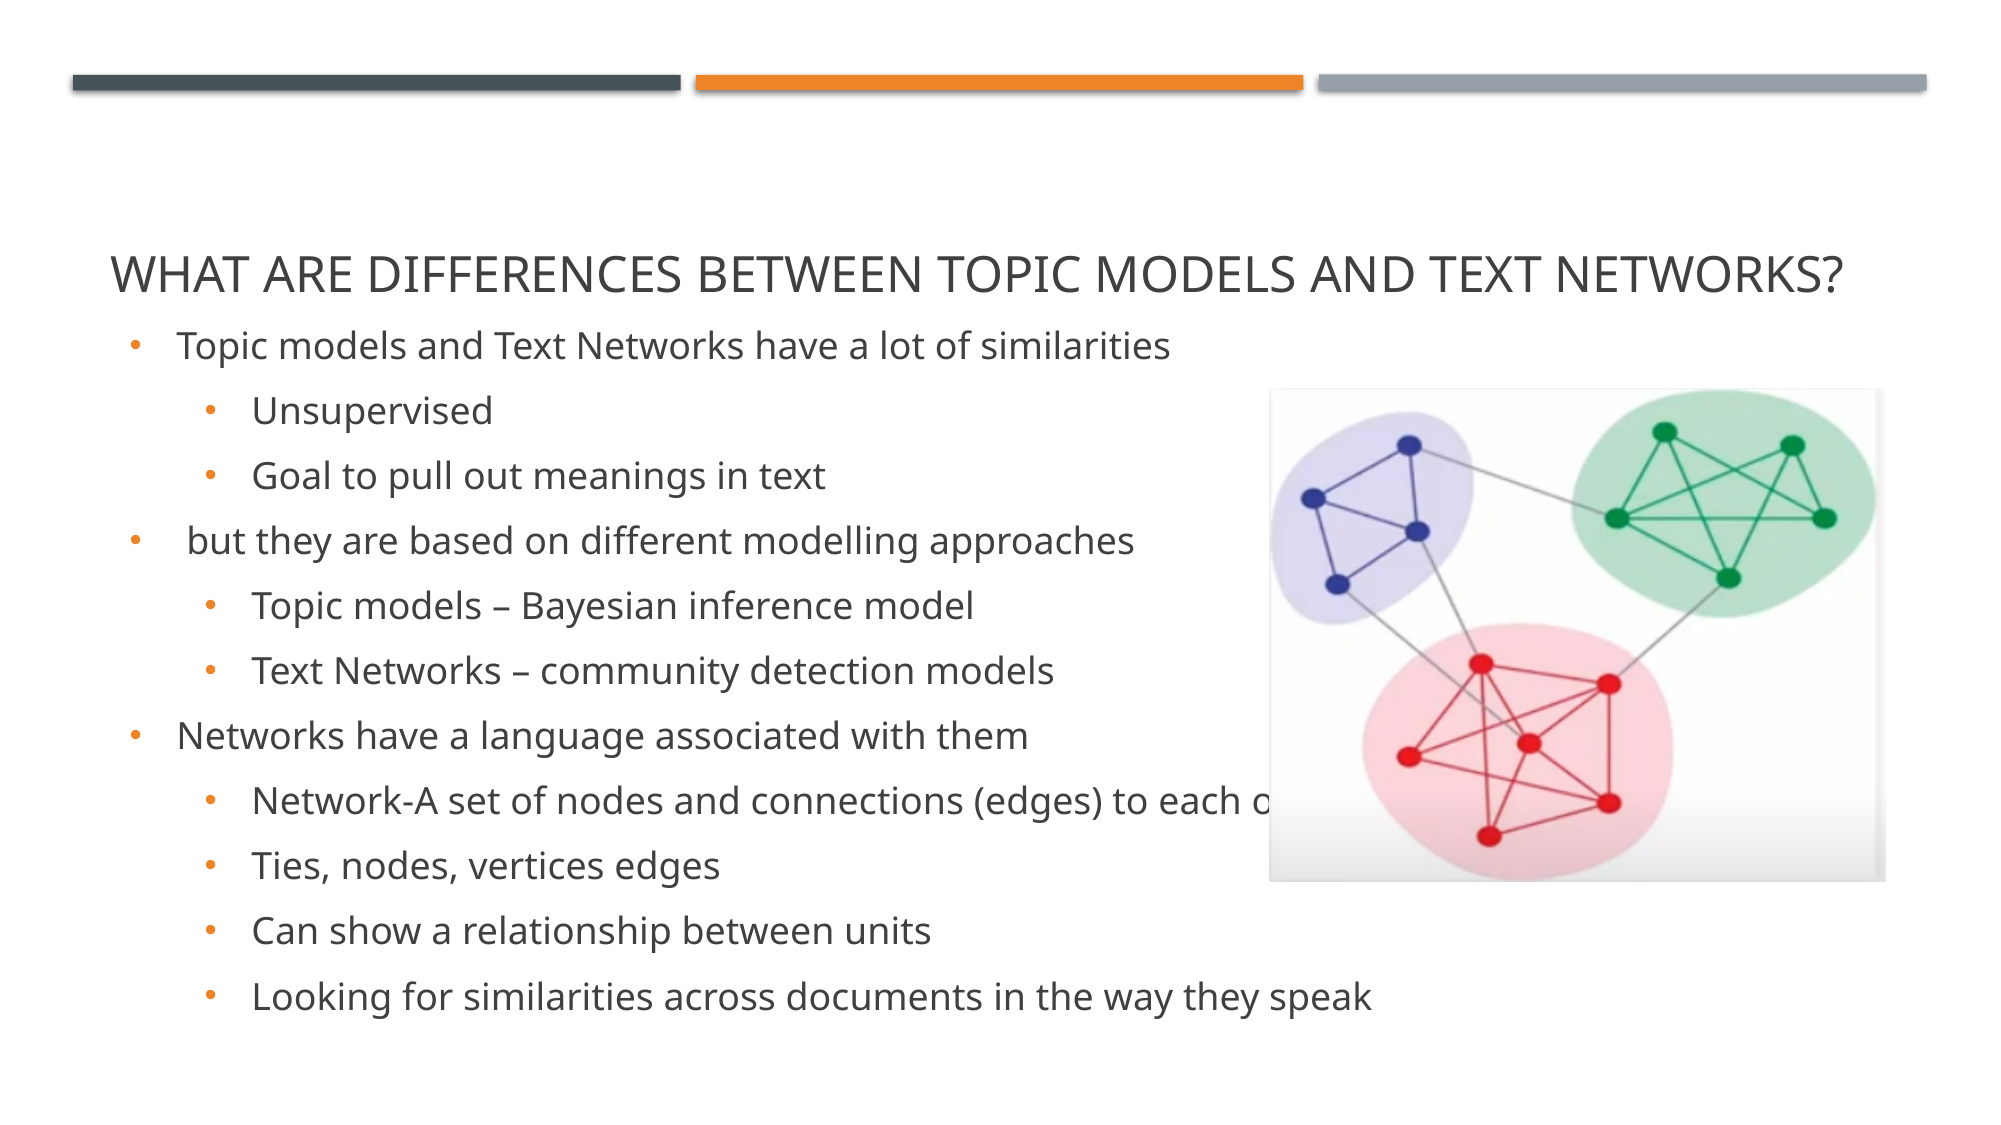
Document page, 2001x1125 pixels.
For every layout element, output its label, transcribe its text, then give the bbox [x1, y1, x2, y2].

picture [1268, 388, 1886, 882]
text_box Topic models and Text Networks have a lot of similarities Unsupervised Goal to pull out meanings in text but they are based on different modelling approaches Topic models – Bayesian inference model Text Networks – community detection models Networks have a language associated with them Network-A set of nodes and connections (edges) to each other Ties, nodes, vertices edges Can show a relationship between units Looking for similarities across documents in the way they speak [114, 314, 1505, 1025]
title What are differences between topic models and Text Networks? [95, 115, 1905, 311]
